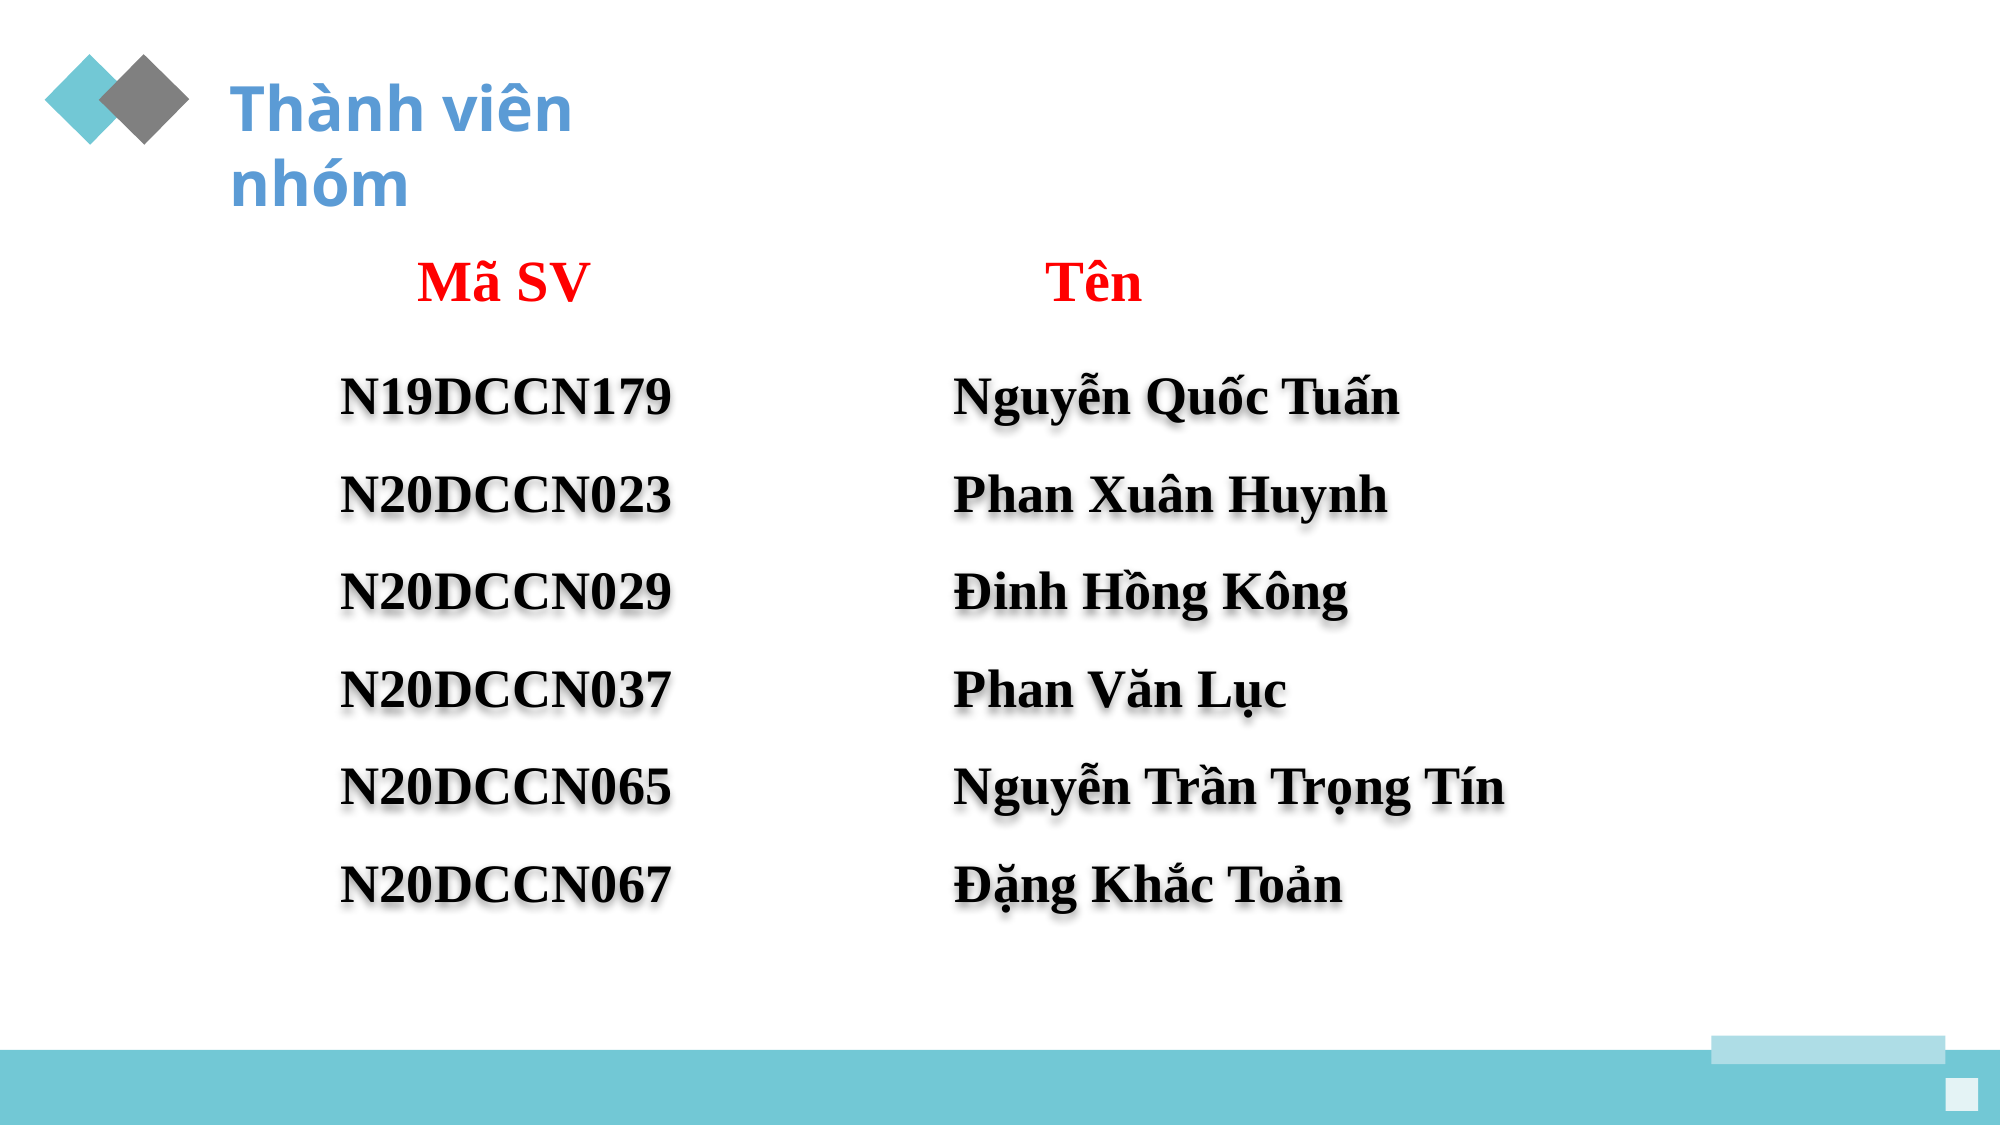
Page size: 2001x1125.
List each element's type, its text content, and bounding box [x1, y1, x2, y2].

text_box Mã SV Tên [403, 235, 1374, 321]
text_box [1710, 1035, 1946, 1065]
text_box [97, 52, 191, 147]
text_box [0, 1049, 2000, 1125]
text_box Thành viên nhóm [214, 61, 752, 227]
text_box [43, 52, 117, 147]
text_box N19DCCN179 Nguyễn Quốc Tuấn N20DCCN023 Phan Xuân Huynh N20DCCN029 Đinh Hồng Kông N20DCCN037 Phan Văn Lục N20DCCN065 Nguyễn Trần Trọng Tín N20DCCN067 Đặng Khắc Toản [325, 321, 1676, 921]
text_box [1945, 1077, 1979, 1112]
